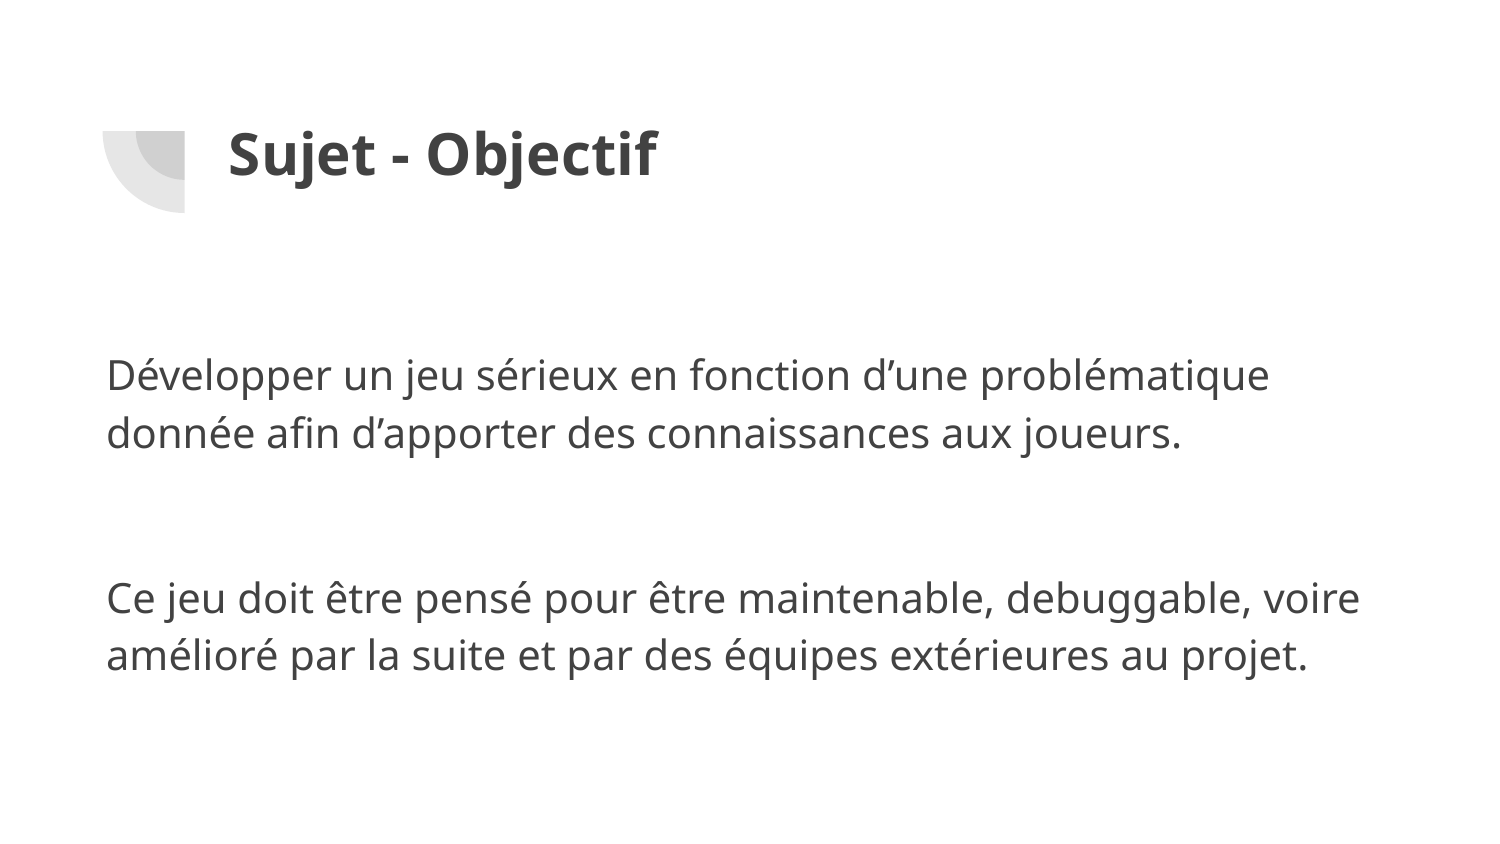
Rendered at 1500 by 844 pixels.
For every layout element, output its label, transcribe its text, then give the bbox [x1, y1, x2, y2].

list Développer un jeu sérieux en fonction d’une problématique donnée afin d’apporter des connaissances aux joueurs. Ce jeu doit être pensé pour être maintenable, debuggable, voire amélioré par la suite et par des équipes extérieures au projet. [91, 326, 1414, 744]
title Sujet - Objectif [213, 98, 1368, 263]
